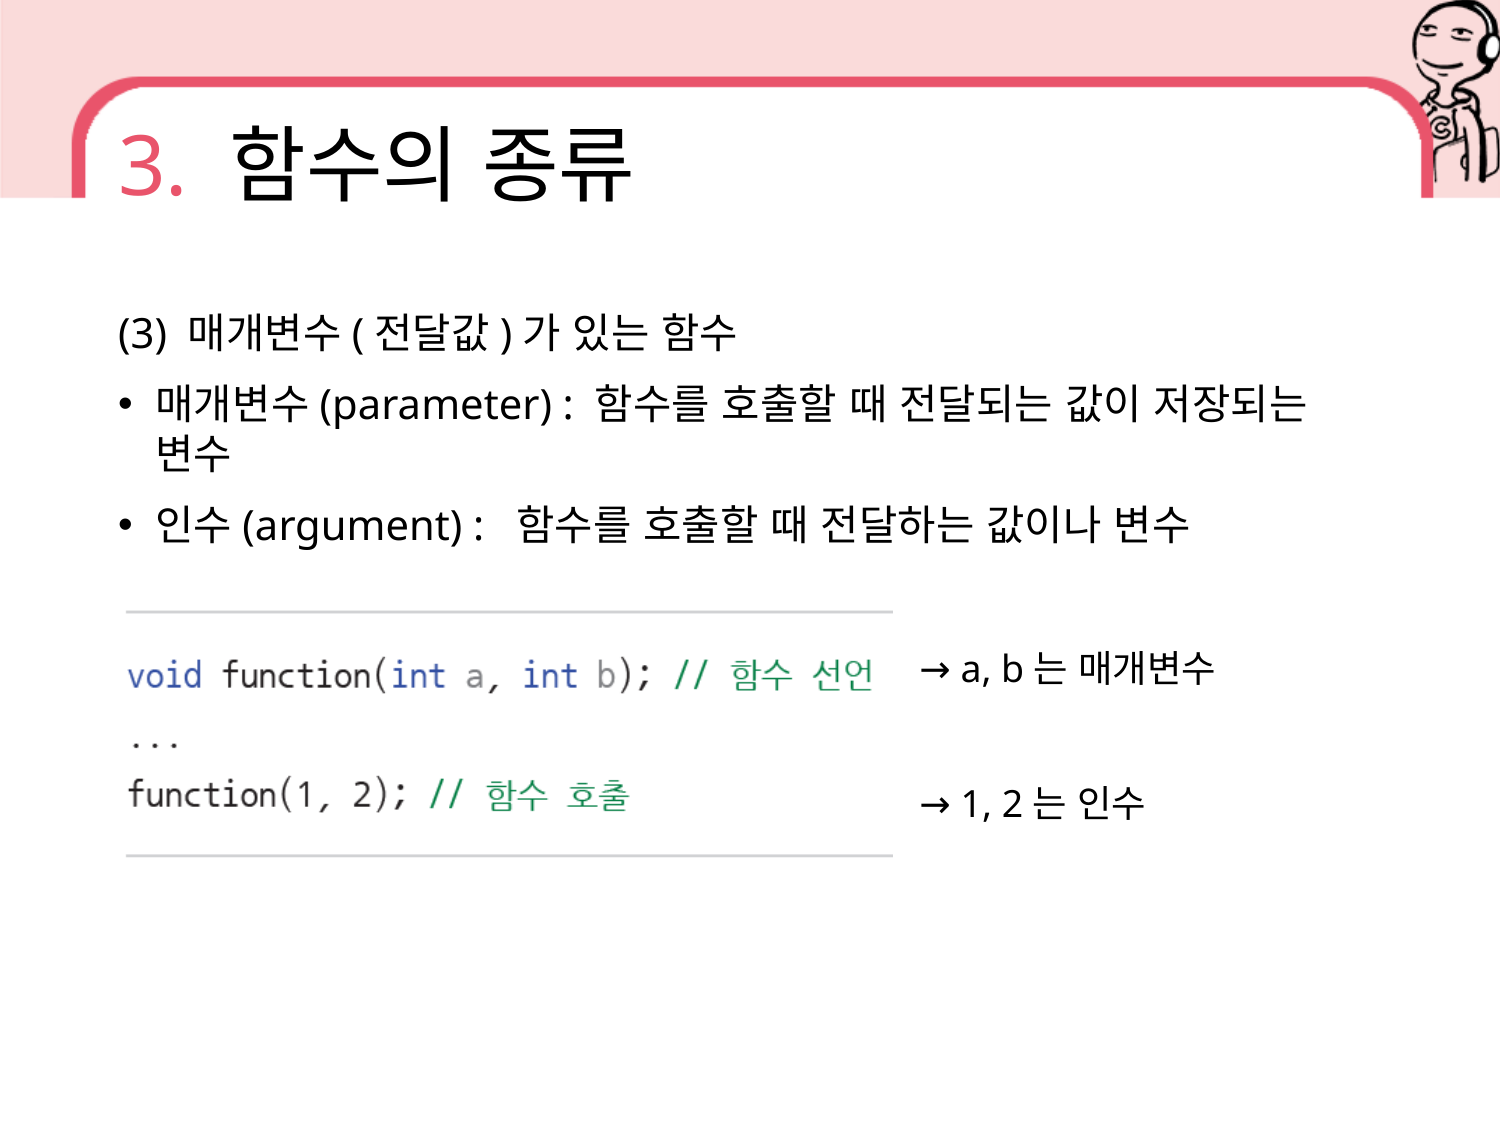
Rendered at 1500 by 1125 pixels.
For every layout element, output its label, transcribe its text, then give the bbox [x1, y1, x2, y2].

title 3. 함수의 종류 [103, 59, 1397, 278]
list (3) 매개변수(전달값)가 있는 함수 매개변수(parameter) : 함수를 호출할 때 전달되는 값이 저장되는 변수 인수(argument) : 함수를 호출할 때 전달하는 값이나 변수 [103, 299, 1397, 1014]
picture [0, 0, 1500, 1125]
text_box → a, b는 매개변수 → 1, 2는 인수 [904, 637, 1301, 833]
